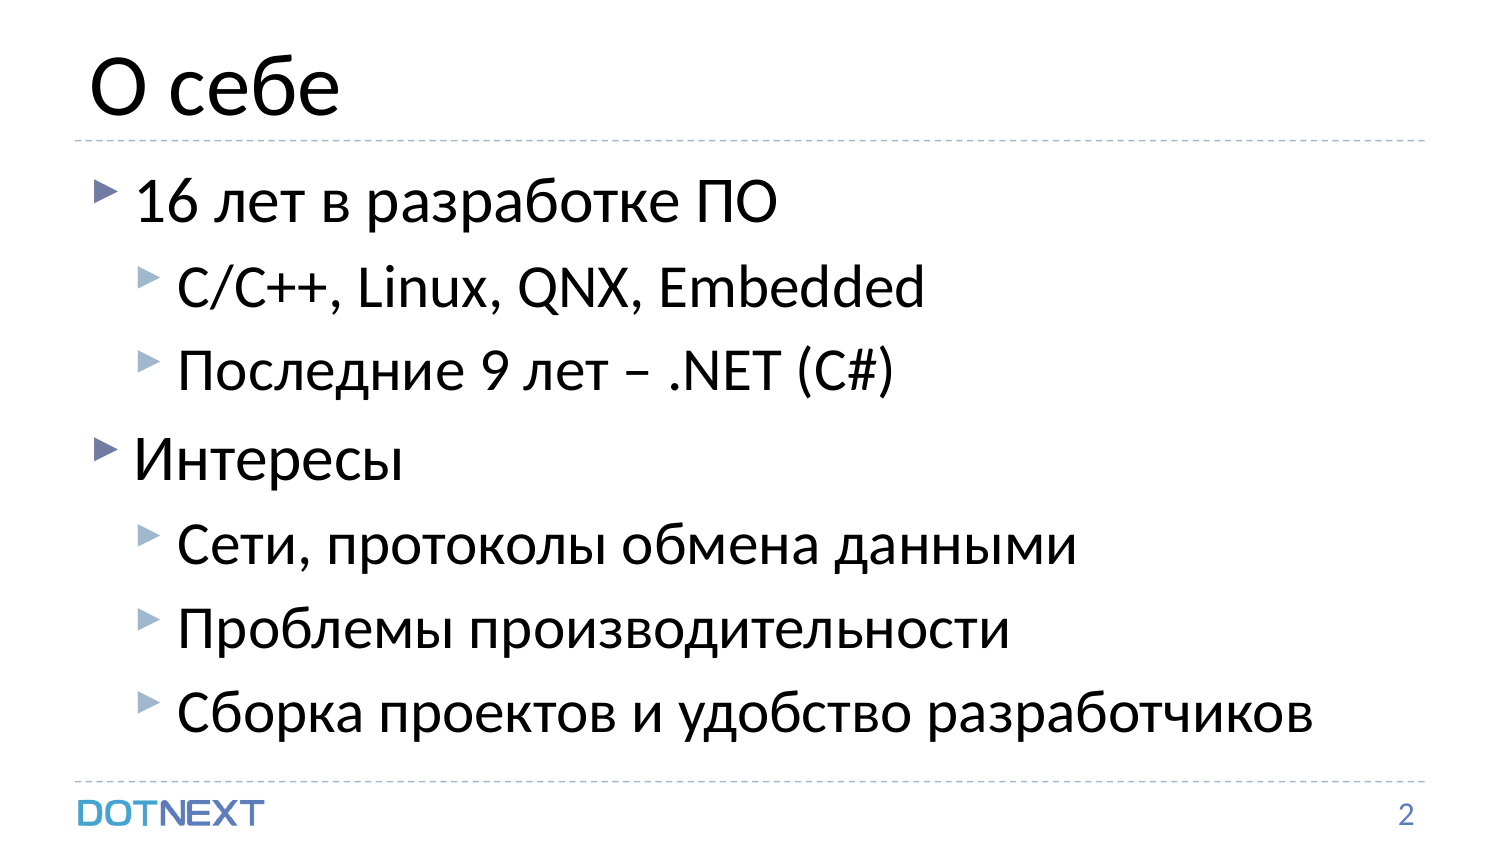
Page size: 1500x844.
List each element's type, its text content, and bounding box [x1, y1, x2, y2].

list 16 лет в разработке ПО С/С++, Linux, QNX, Embedded Последние 9 лет – .NET (C#) Интересы Сети, протоколы обмена данными Проблемы производительности Сборка проектов и удобство разработчиков [75, 150, 1425, 758]
title О себе [75, 18, 1425, 141]
picture [64, 793, 278, 832]
slide_number 2 [1104, 785, 1430, 831]
